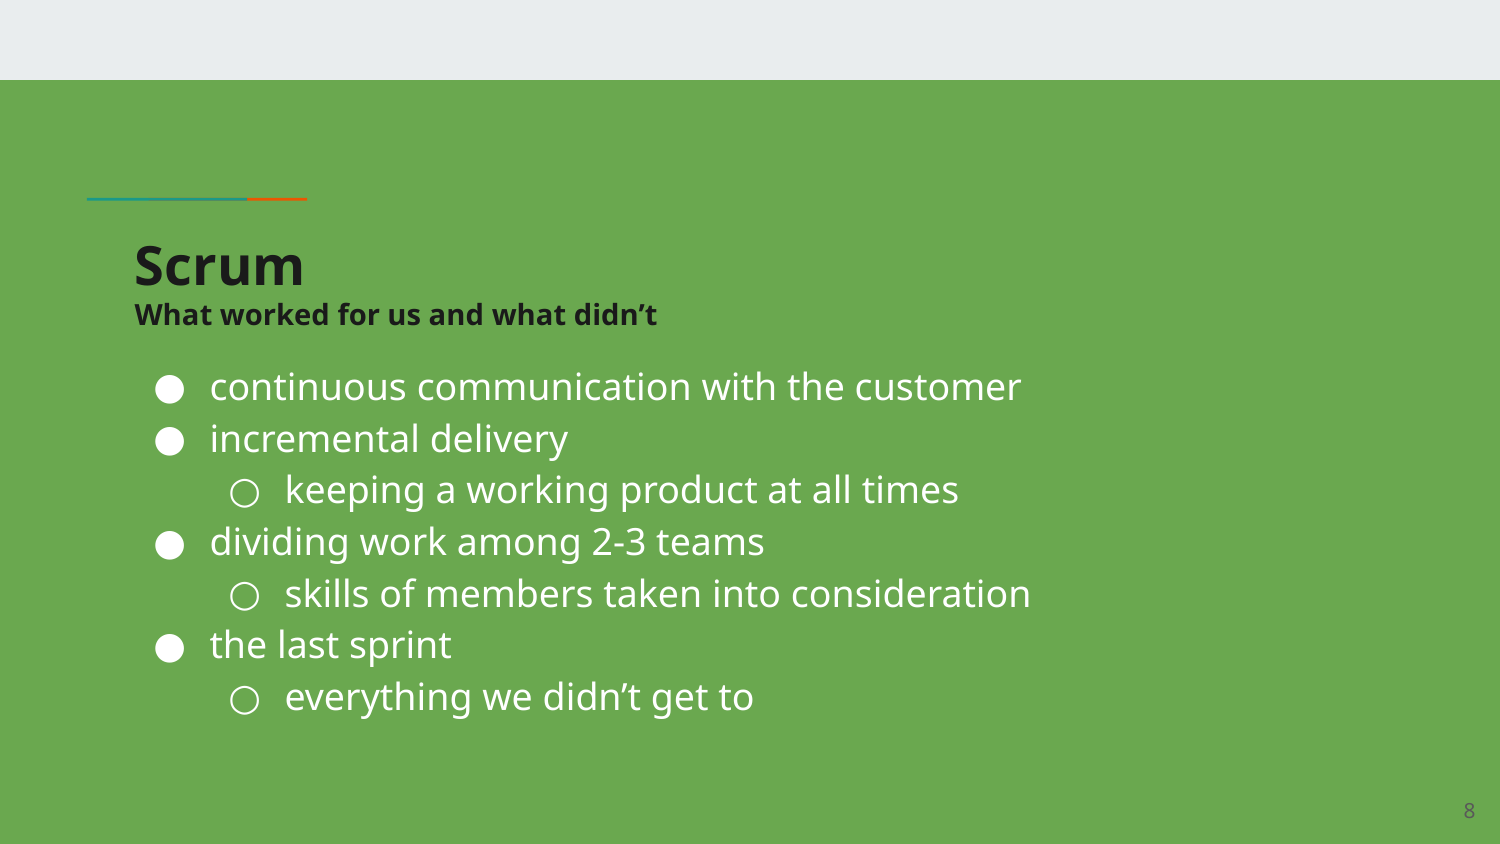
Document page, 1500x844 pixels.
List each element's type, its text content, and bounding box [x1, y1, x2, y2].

slide_number ‹#› [1400, 779, 1491, 844]
list continuous communication with the customer incremental delivery keeping a working product at all times dividing work among 2-3 teams skills of members taken into consideration the last sprint everything we didn’t get to [119, 341, 1381, 712]
title Scrum What worked for us and what didn’t [119, 216, 1381, 341]
